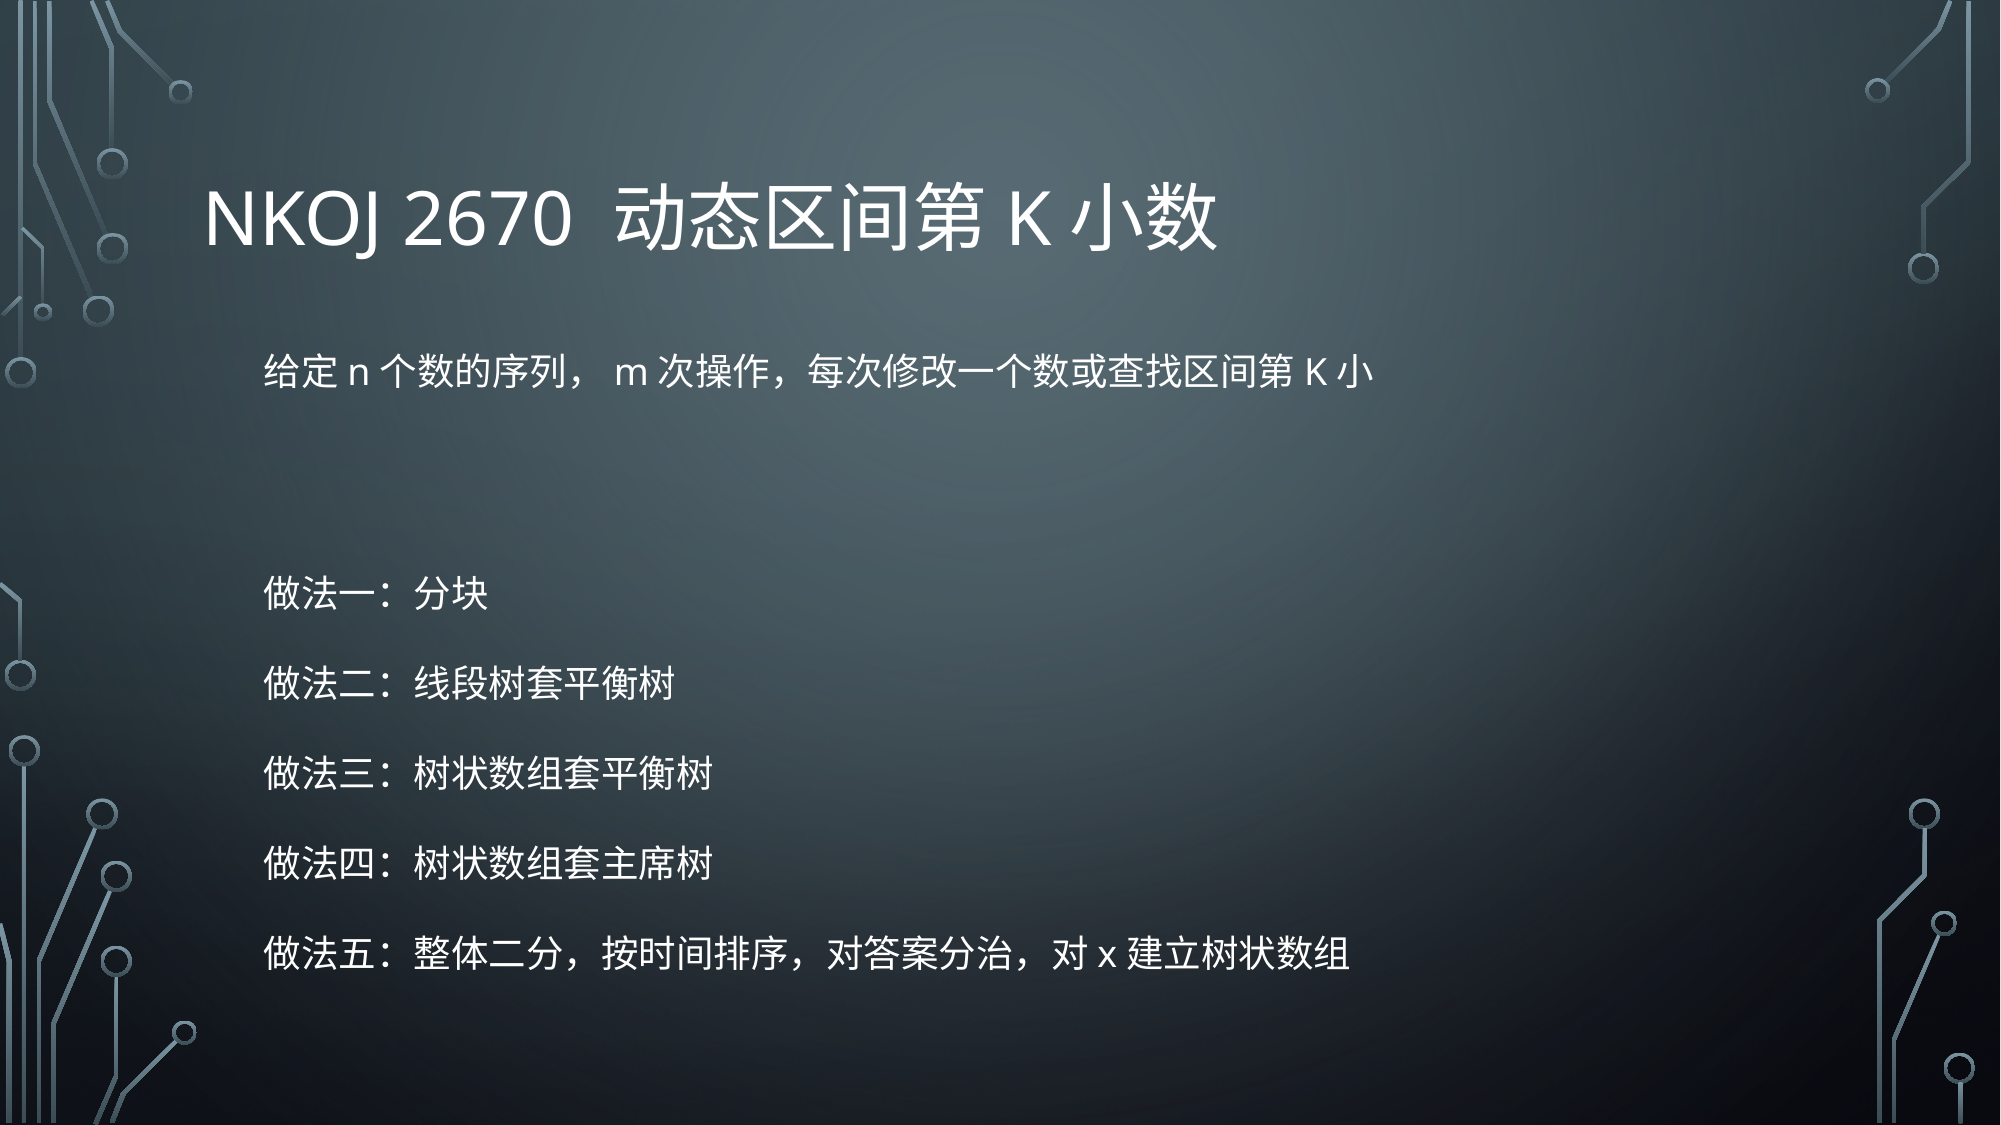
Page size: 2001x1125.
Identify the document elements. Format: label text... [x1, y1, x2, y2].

title NKOJ 2670 动态区间第K小数 [187, 101, 1813, 341]
